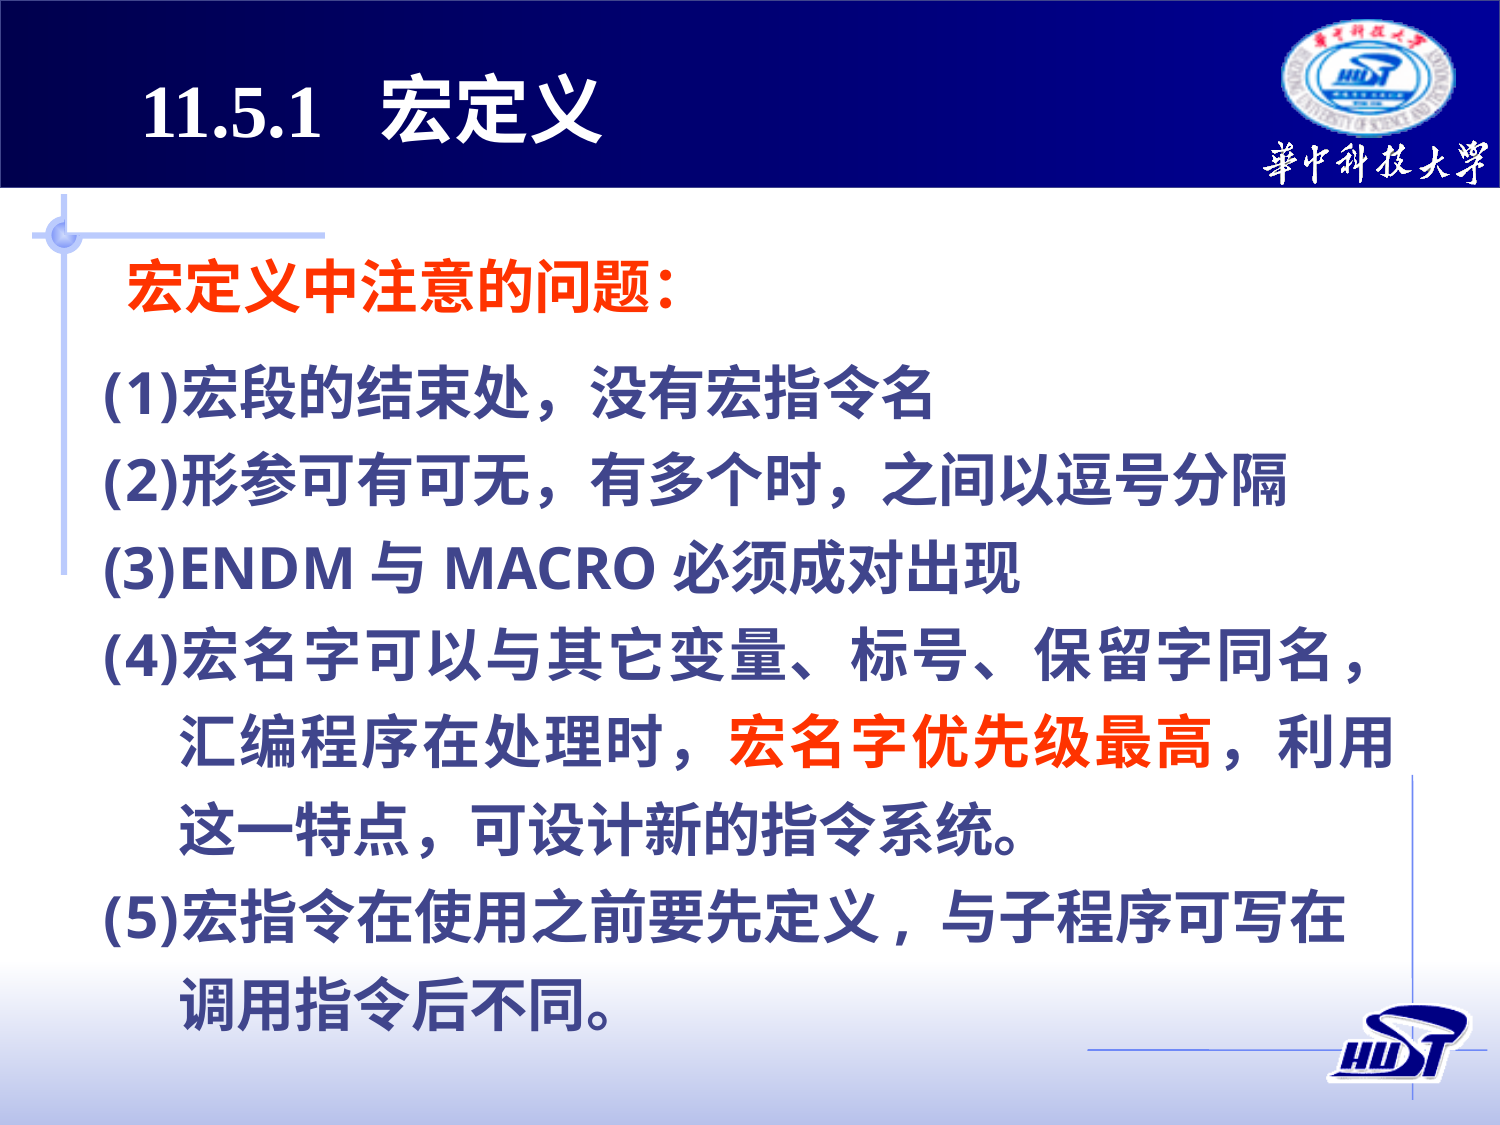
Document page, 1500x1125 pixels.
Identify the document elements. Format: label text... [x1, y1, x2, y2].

text_box 宏定义中注意的问题： [112, 242, 845, 328]
picture [1262, 140, 1488, 185]
picture [1281, 19, 1456, 138]
text_box 11.5.1 宏定义 [88, 54, 656, 160]
text_box 宏段的结束处，没有宏指令名 形参可有可无，有多个时，之间以逗号分隔 ENDM与MACRO必须成对出现 宏名字可以与其它变量、标号、保留字同名，汇编程序在处理时，宏名字优先级最高，利用这一特点，可设计新的指令系统。 宏指令在使用之前要先定义, 与子程序可写在调用指令后不同。 [88, 330, 1412, 1046]
